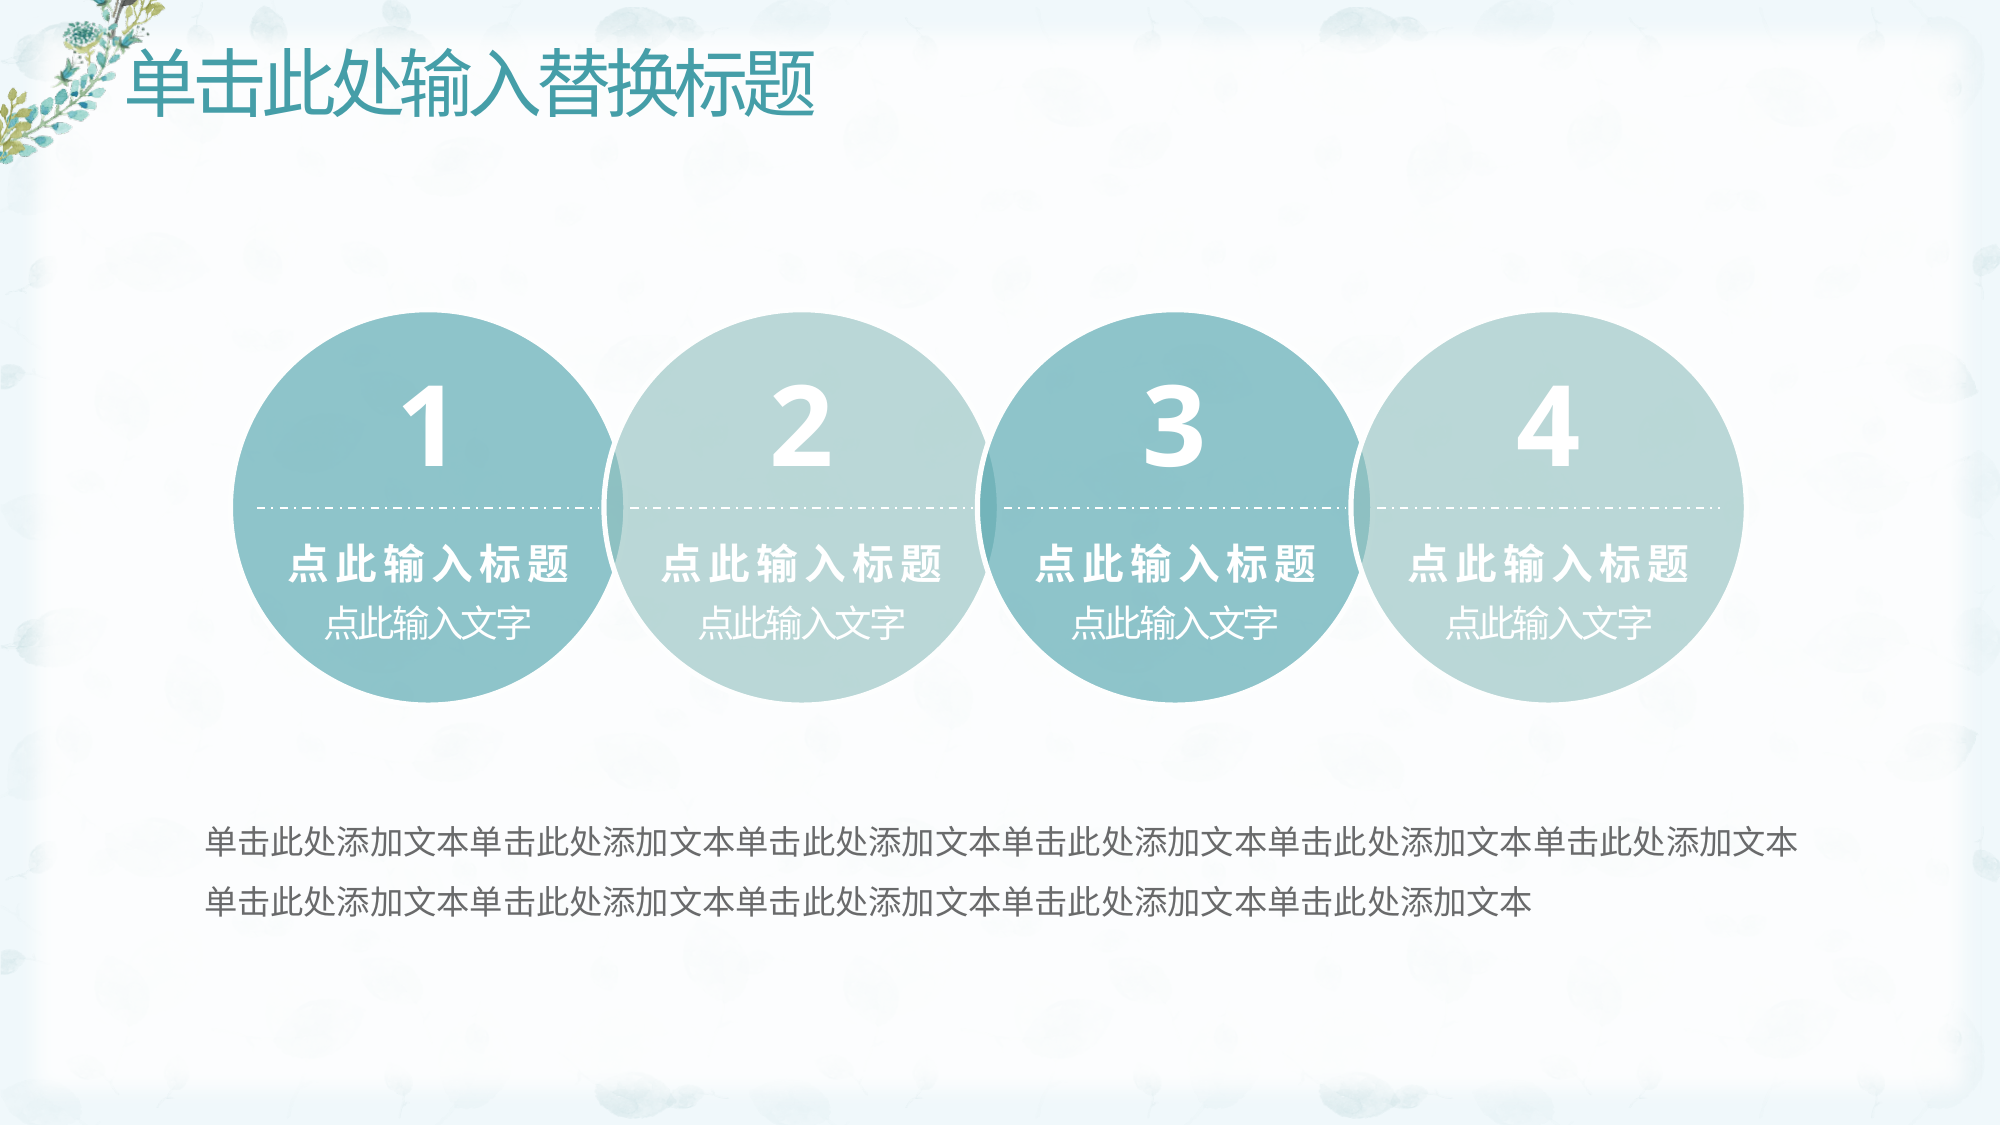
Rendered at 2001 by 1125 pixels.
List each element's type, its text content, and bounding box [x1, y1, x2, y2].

text_box [666, 653, 937, 707]
text_box [1413, 653, 1684, 707]
text_box [602, 308, 988, 645]
text_box [976, 308, 1362, 645]
text_box 3 [1143, 354, 1208, 490]
text_box 点此输入文字 [1405, 581, 1693, 653]
text_box 1 [396, 354, 461, 490]
text_box [1039, 653, 1311, 707]
text_box 点此输入标题 [1007, 518, 1344, 596]
text_box 点此输入标题 [1380, 518, 1717, 596]
text_box 点此输入文字 [658, 581, 946, 653]
text_box 点此输入标题 [633, 518, 970, 596]
text_box 4 [1516, 354, 1581, 490]
text_box [1349, 308, 1748, 645]
text_box [229, 308, 615, 645]
text_box 2 [769, 354, 834, 490]
text_box 点此输入文字 [1031, 581, 1319, 653]
picture [0, 0, 171, 191]
text_box [292, 653, 564, 707]
title 单击此处输入替换标题 [109, 38, 1834, 136]
text_box 点此输入标题 [259, 518, 597, 596]
text_box 点此输入文字 [284, 581, 572, 653]
text_box 单击此处添加文本单击此处添加文本单击此处添加文本单击此处添加文本单击此处添加文本单击此处添加文本单击此处添加文本单击此处添加文本单击此处添加文本单击此处添加文本单击此处添加文本 [189, 793, 1846, 929]
